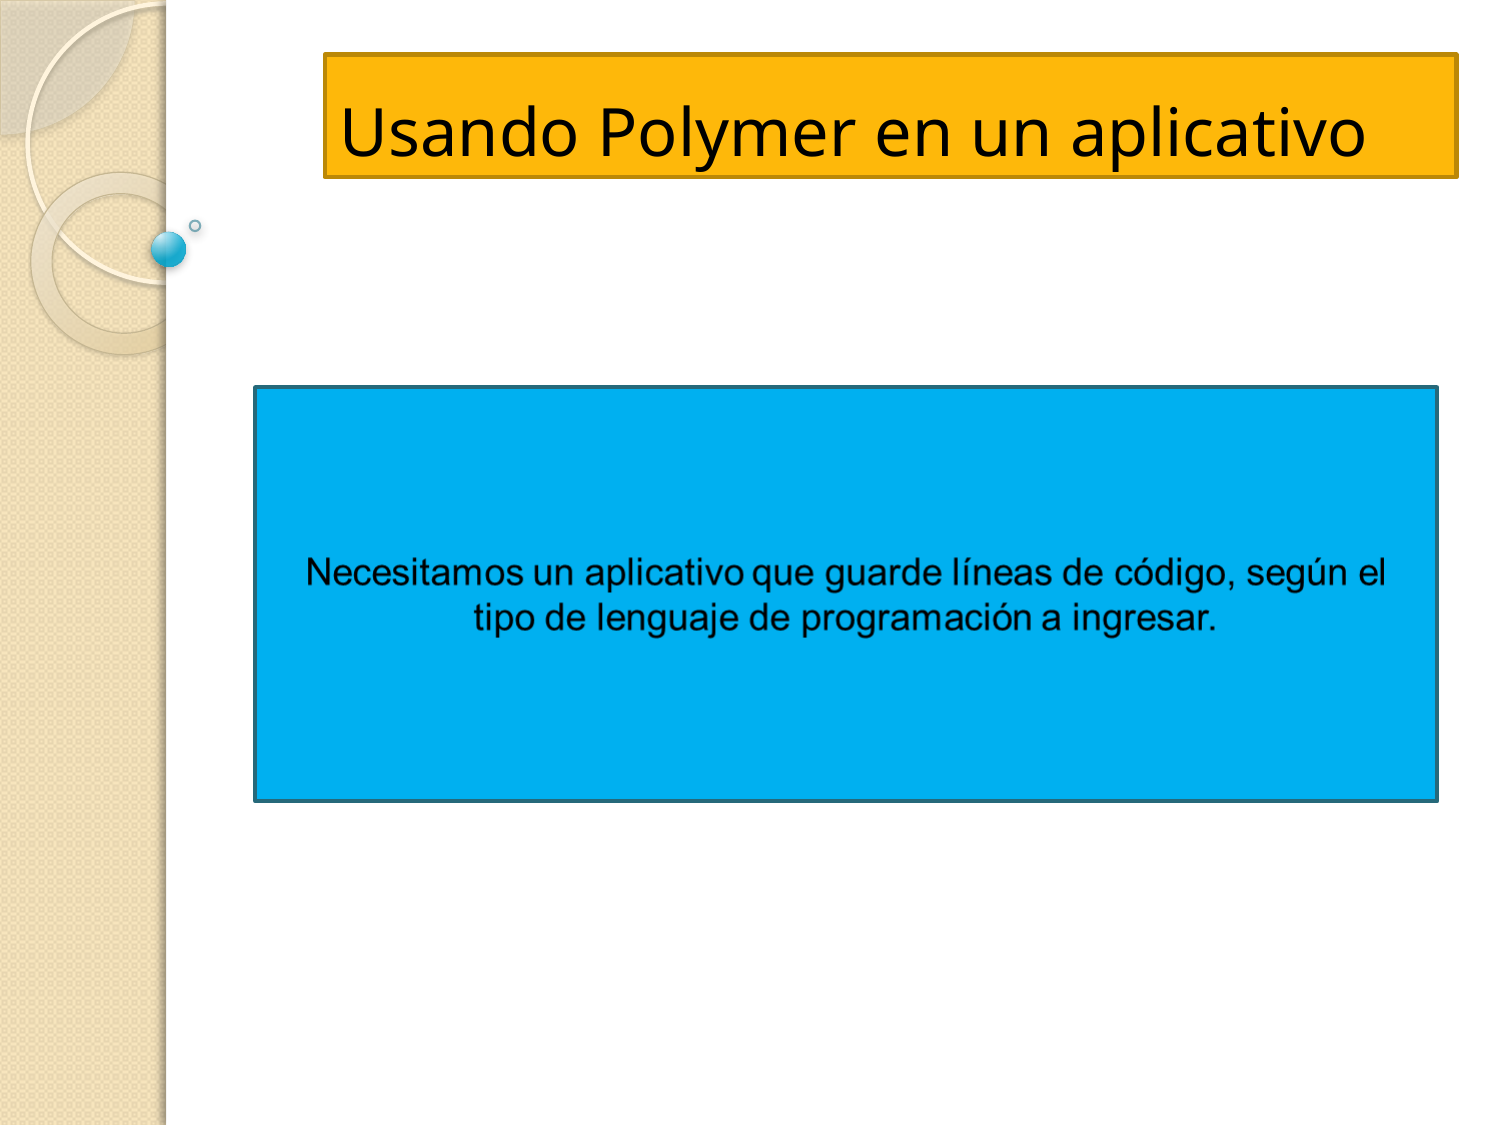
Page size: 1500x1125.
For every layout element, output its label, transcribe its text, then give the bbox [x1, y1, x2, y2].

title Usando Polymer en un aplicativo [323, 52, 1459, 179]
picture [253, 385, 1440, 803]
